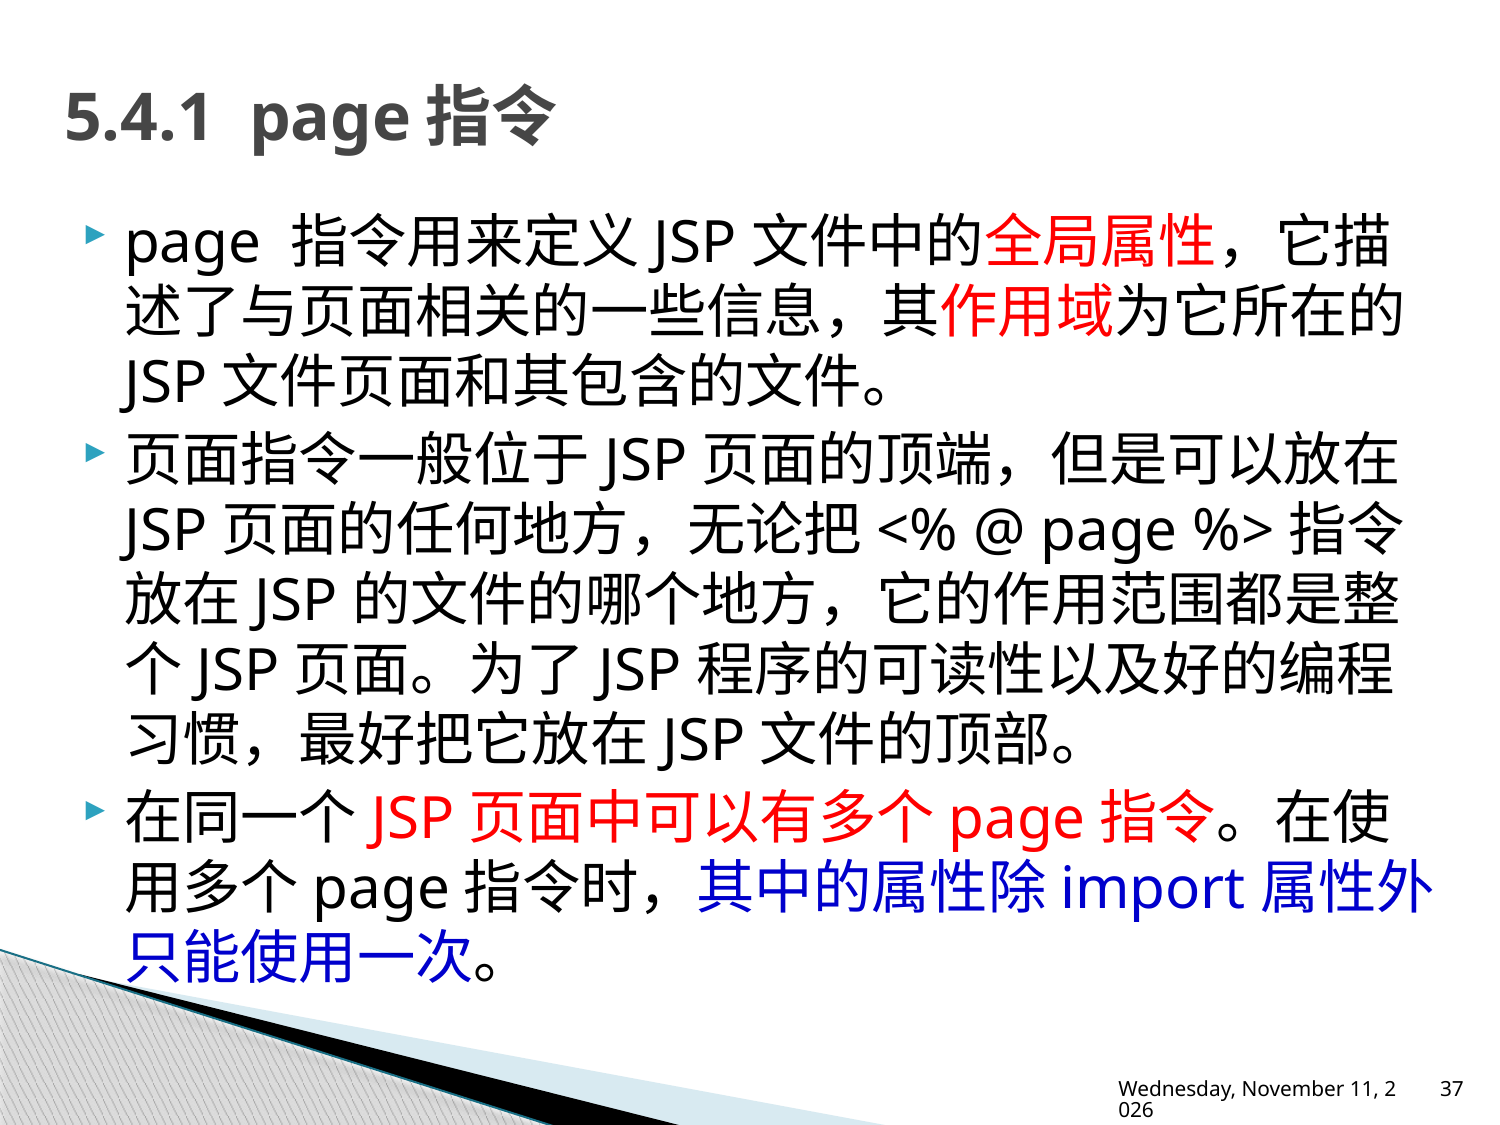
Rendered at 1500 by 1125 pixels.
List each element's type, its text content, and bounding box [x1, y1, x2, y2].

title 5.4.1 page指令 [49, 66, 1451, 161]
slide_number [1103, 1051, 1418, 1112]
list page 指令用来定义JSP文件中的全局属性，它描述了与页面相关的一些信息，其作用域为它所在的JSP文件页面和其包含的文件。 页面指令一般位于JSP页面的顶端，但是可以放在JSP页面的任何地方，无论把<% @ page %>指令放在JSP的文件的哪个地方，它的作用范围都是整个JSP页面。为了JSP程序的可读性以及好的编程习惯，最好把它放在JSP文件的顶部。 在同一个JSP页面中可以有多个page指令。在使用多个page指令时，其中的属性除import属性外只能使用一次。 [49, 196, 1451, 1024]
slide_number 37 [1418, 1051, 1479, 1112]
